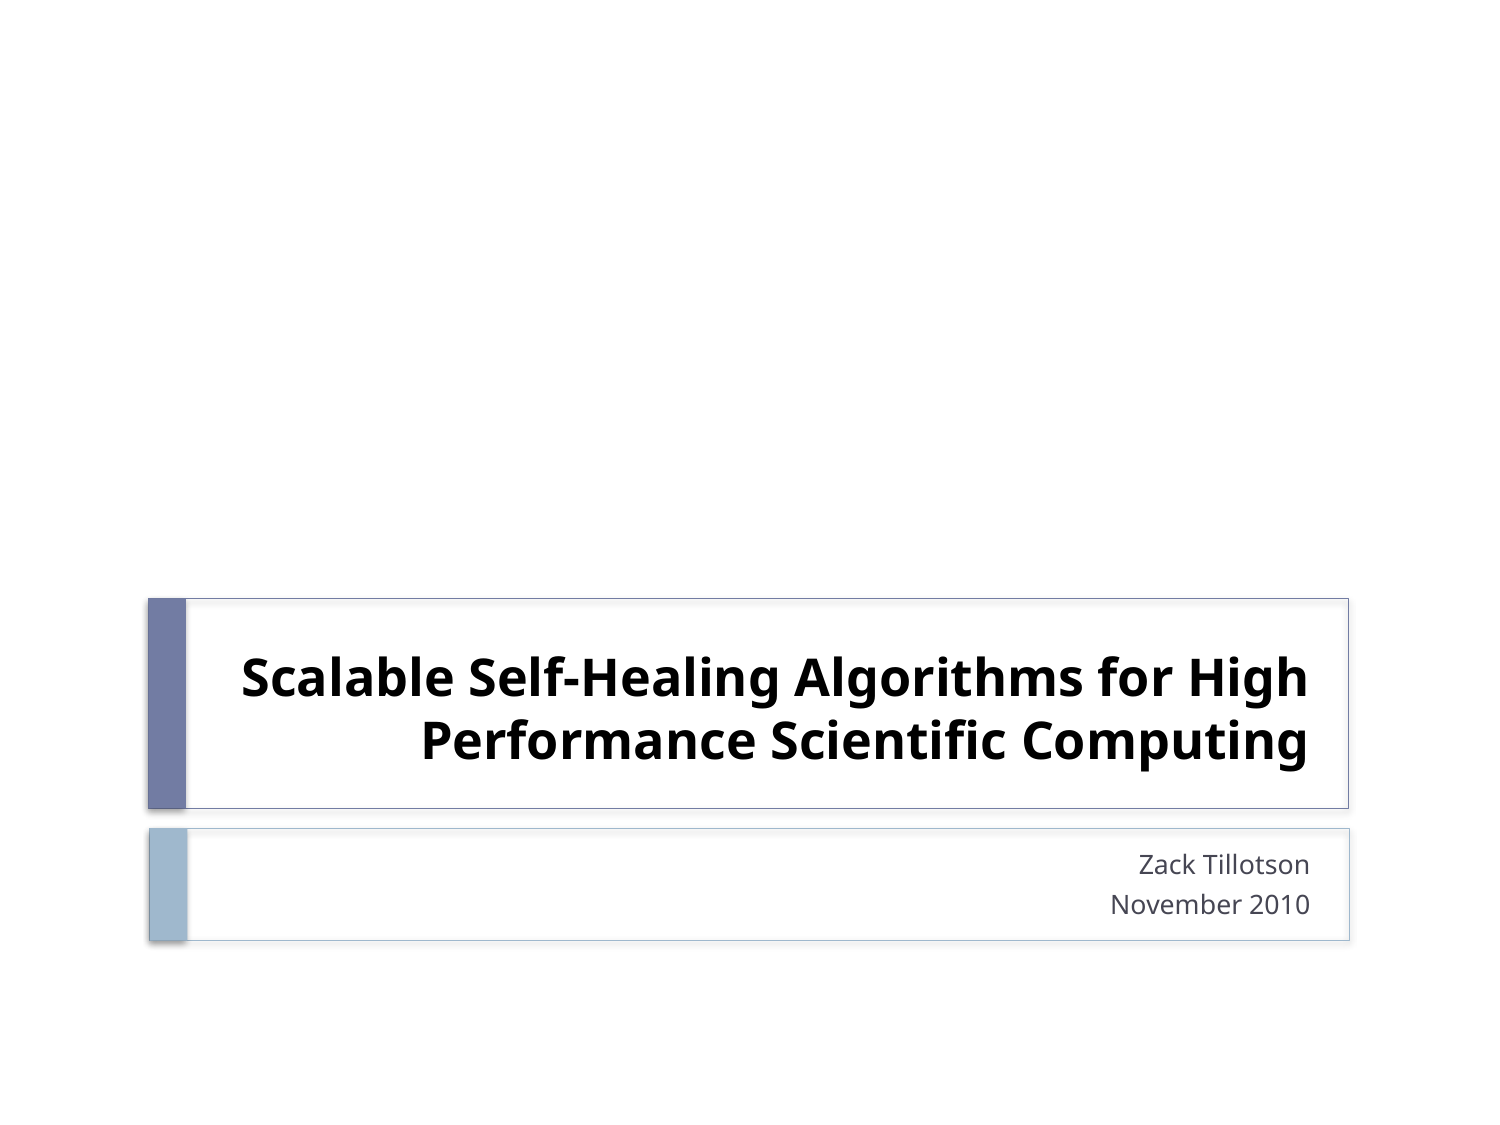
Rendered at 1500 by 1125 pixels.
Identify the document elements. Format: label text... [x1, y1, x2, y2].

subtitle Zack Tillotson November 2010 [200, 840, 1325, 929]
title Scalable Self-Healing Algorithms for High Performance Scientific Computing [200, 637, 1325, 800]
